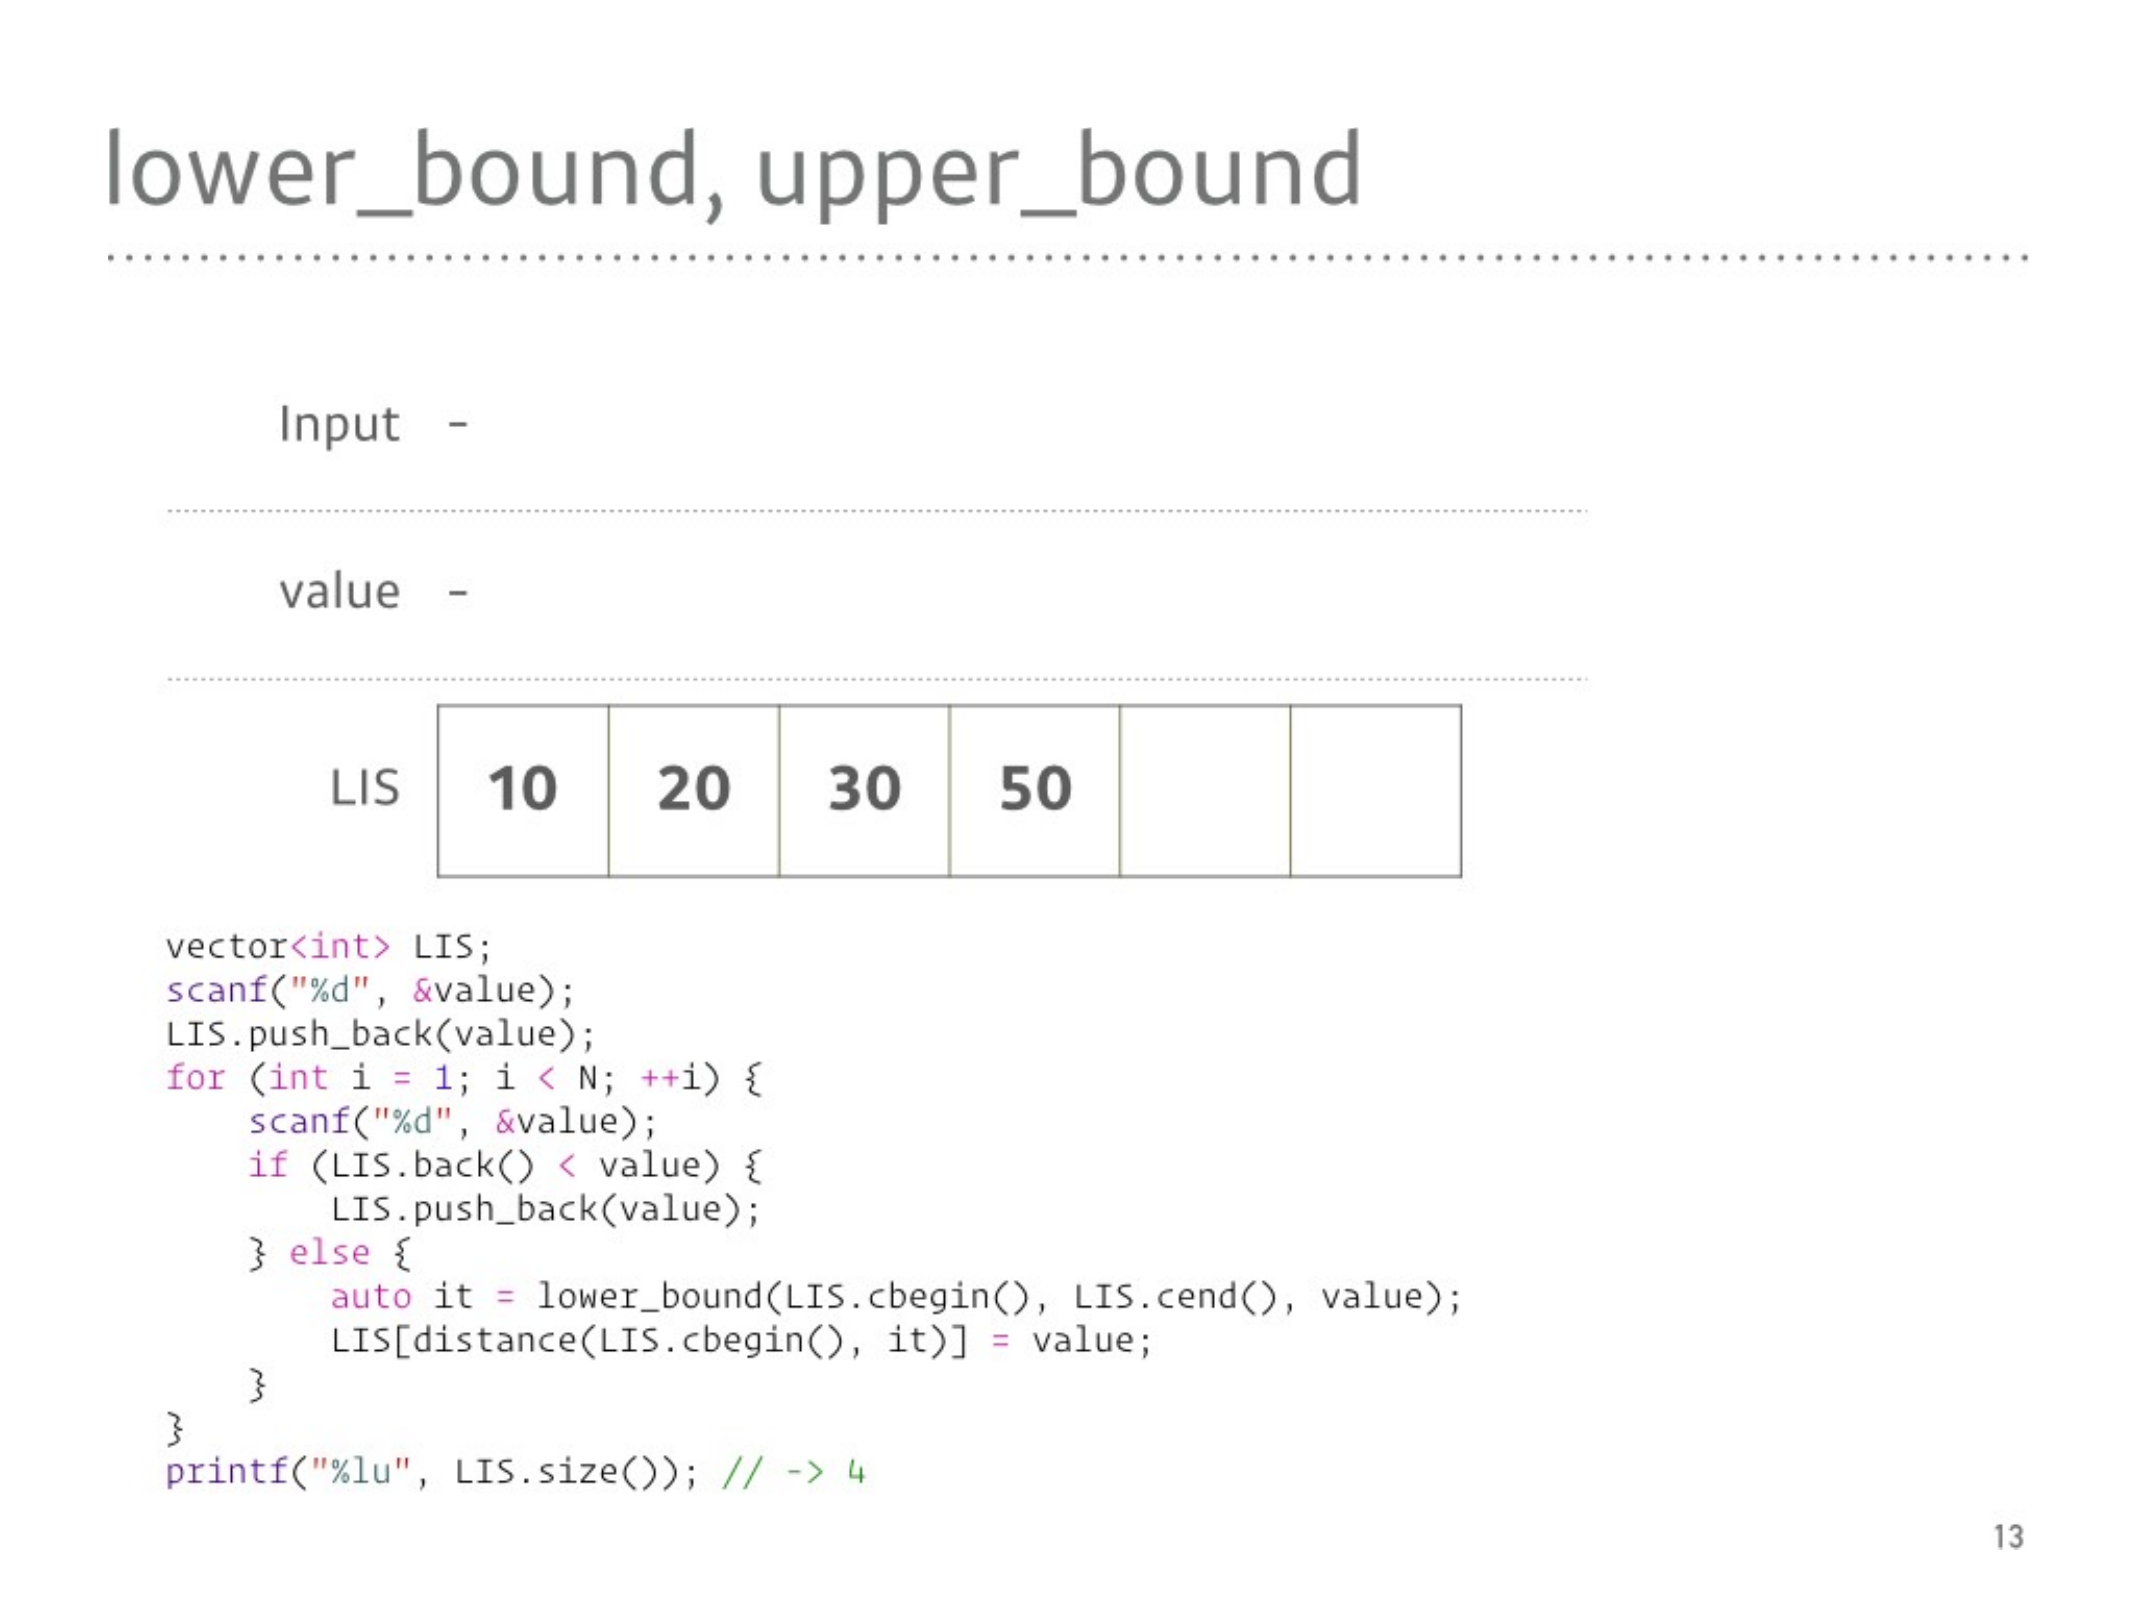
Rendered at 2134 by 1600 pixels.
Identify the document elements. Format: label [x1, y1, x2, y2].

text_box [108, 127, 2030, 1550]
